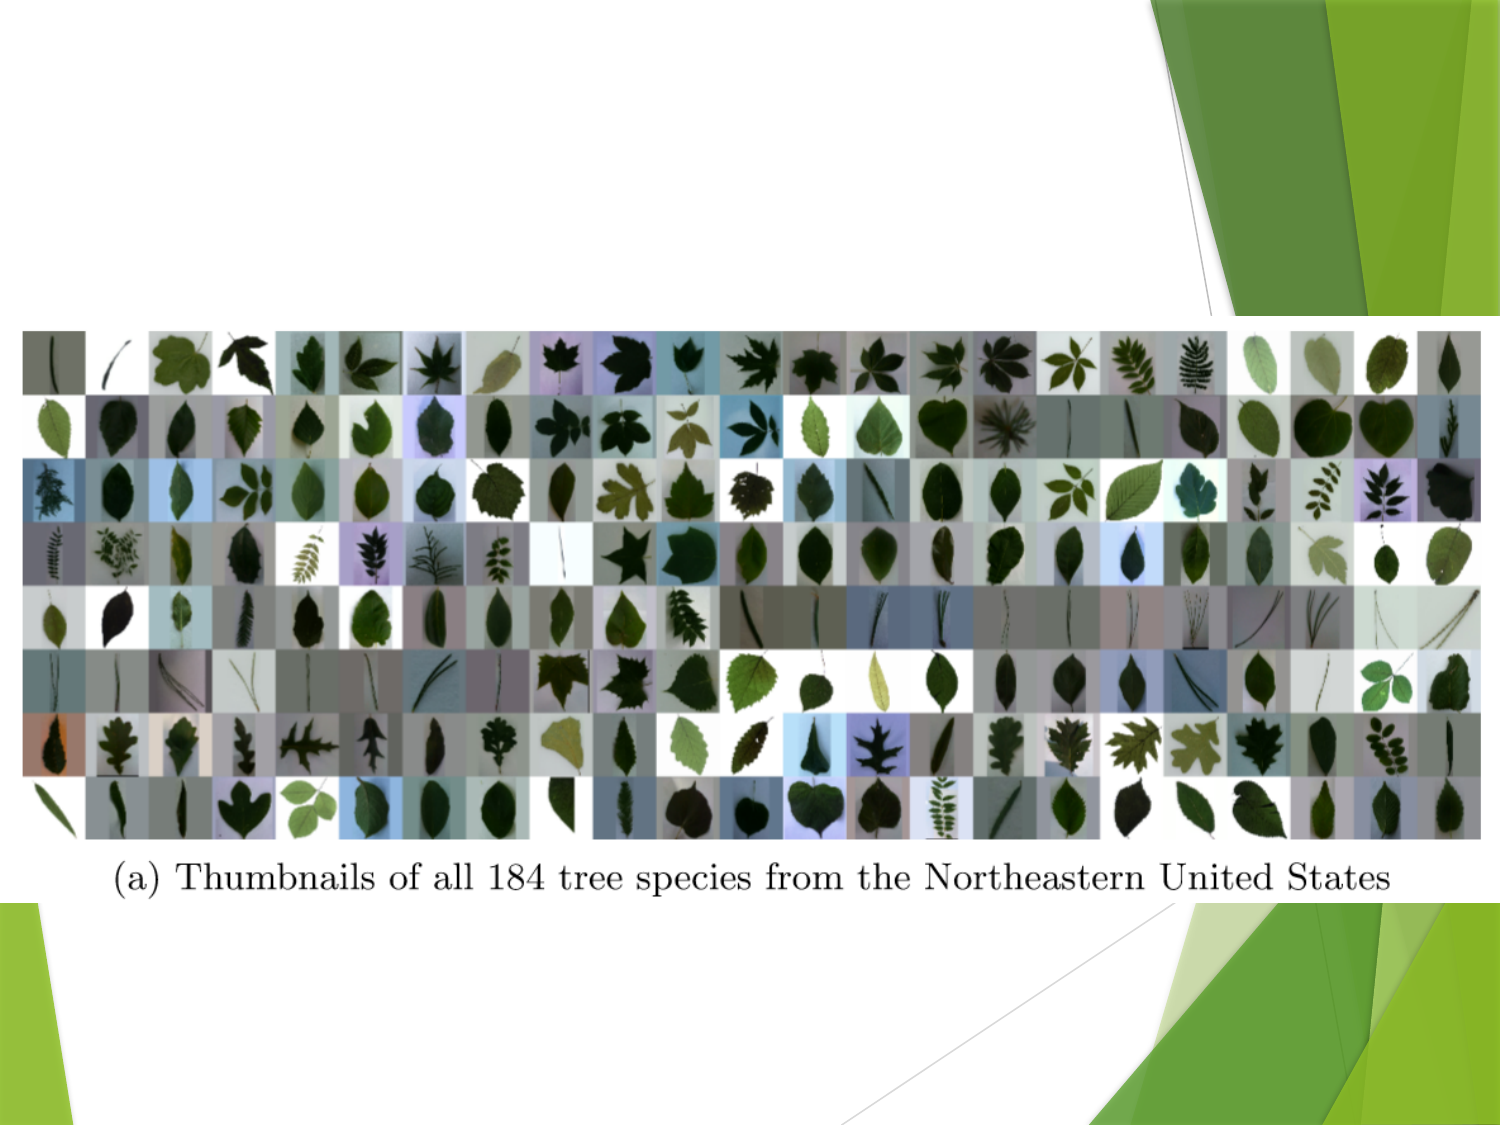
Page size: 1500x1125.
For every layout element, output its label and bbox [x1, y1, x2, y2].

picture [0, 316, 1500, 904]
